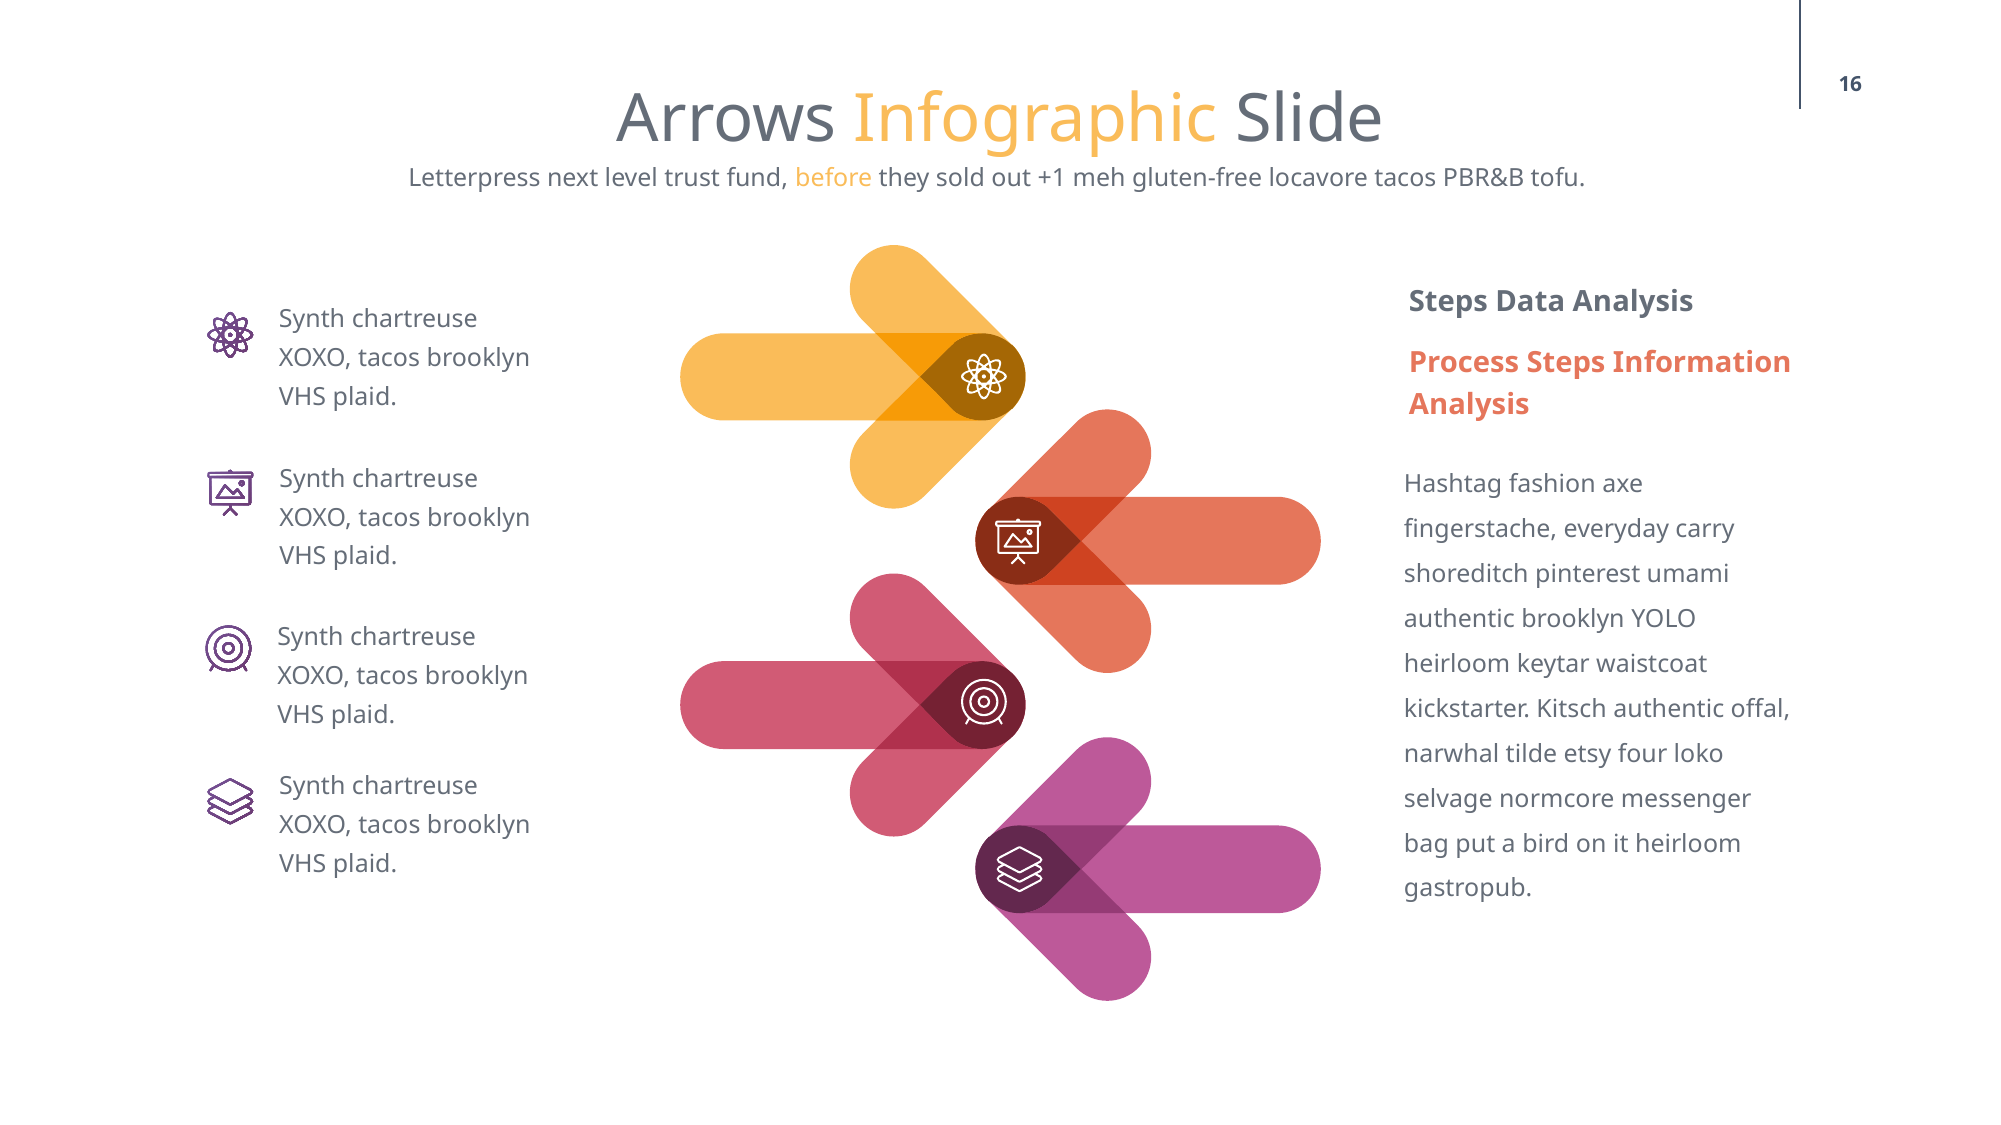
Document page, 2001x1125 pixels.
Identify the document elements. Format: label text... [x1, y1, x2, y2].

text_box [207, 445, 557, 540]
text_box Process Steps Information Analysis [1408, 336, 1813, 421]
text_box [975, 405, 1321, 678]
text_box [205, 604, 567, 699]
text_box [680, 240, 1026, 513]
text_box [207, 753, 569, 848]
text_box Letterpress next level trust fund, before they sold out +1 meh gluten-free locavore tacos PBR&B tofu. [393, 154, 1609, 199]
text_box Arrows Infographic Slide [381, 66, 1621, 162]
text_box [680, 569, 1026, 841]
text_box Steps Data Analysis [1408, 286, 1841, 337]
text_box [975, 732, 1321, 1006]
text_box Hashtag fashion axe fingerstache, everyday carry shoreditch pinterest umami authentic brooklyn YOLO heirloom keytar waistcoat kickstarter. Kitsch authentic offal, narwhal tilde etsy four loko selvage normcore messenger bag put a bird on it heirloom gastropub. [1389, 445, 1806, 910]
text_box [207, 286, 568, 381]
